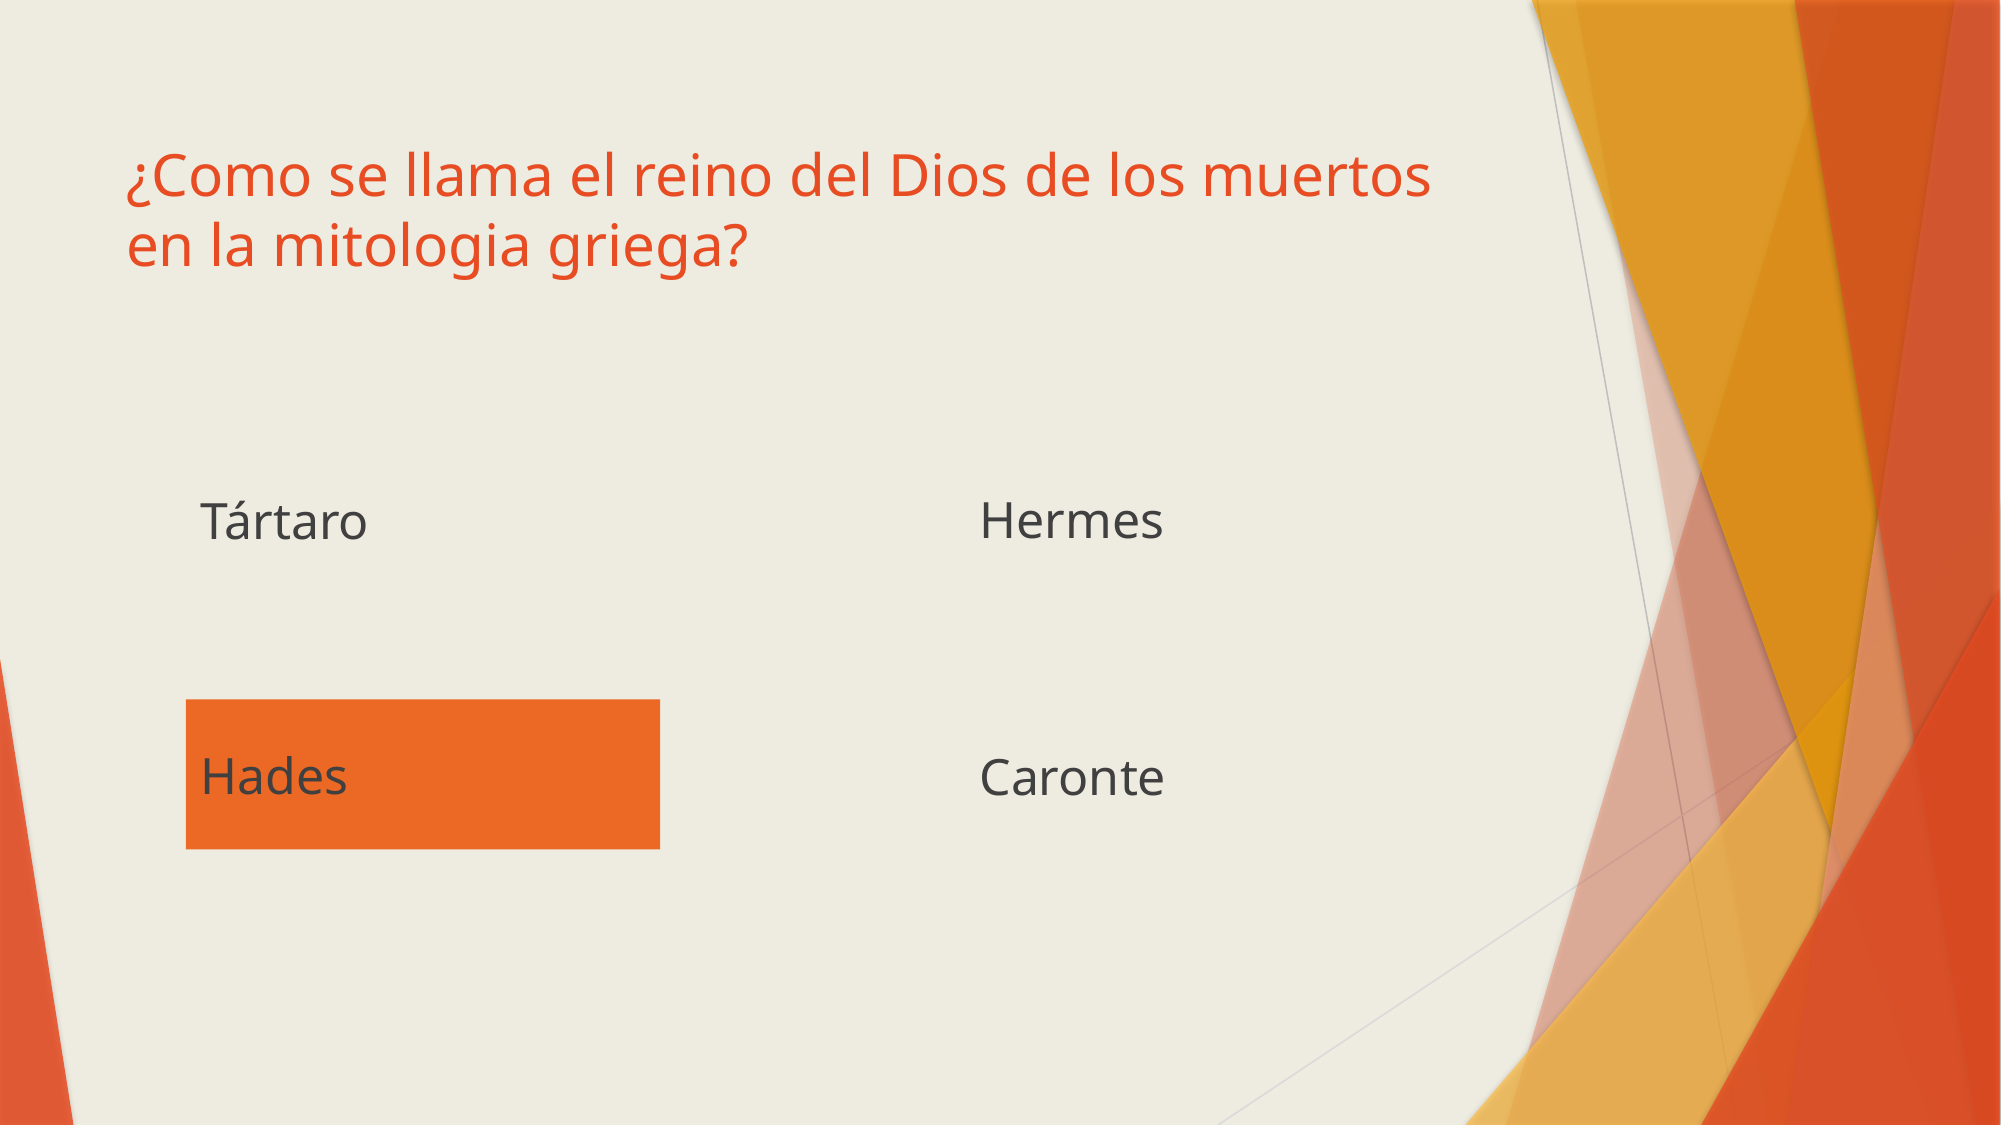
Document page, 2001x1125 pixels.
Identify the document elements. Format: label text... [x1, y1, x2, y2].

list Caronte [964, 700, 1439, 851]
list Hermes [964, 443, 1439, 594]
title ¿Como se llama el reino del Dios de los muertos en la mitologia griega? [111, 99, 1522, 317]
list Hades [185, 699, 661, 850]
list Tártaro [185, 444, 661, 595]
